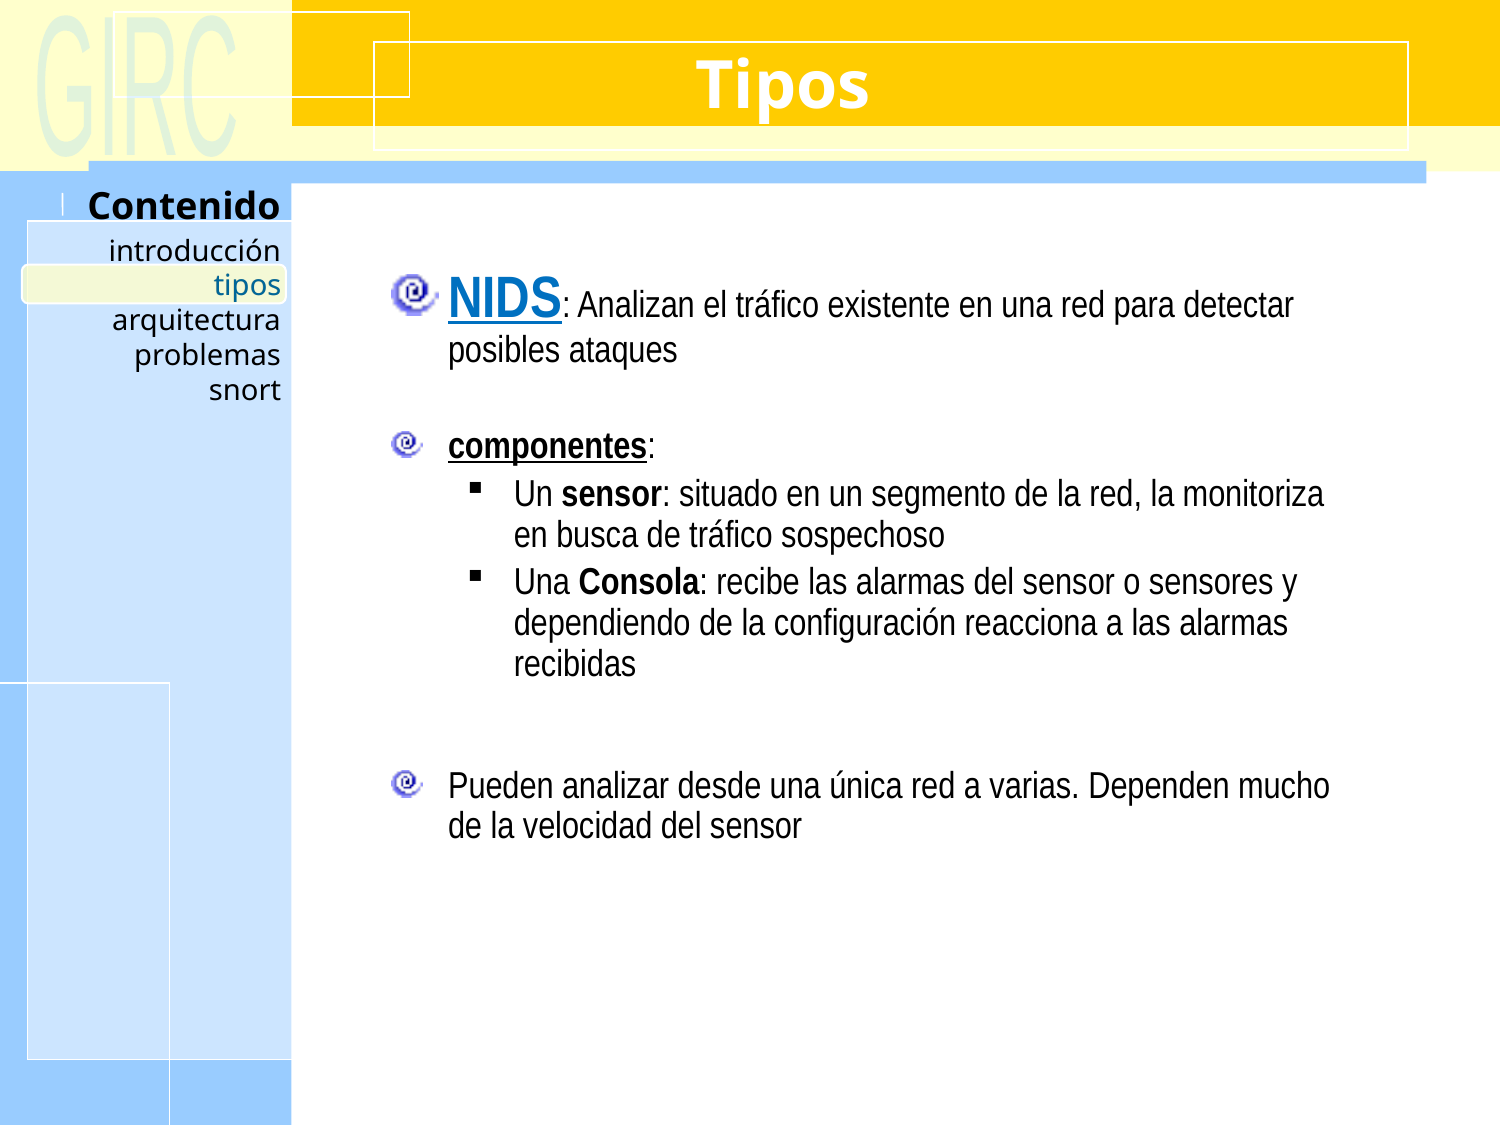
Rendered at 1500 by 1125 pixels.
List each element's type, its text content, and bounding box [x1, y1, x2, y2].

picture [391, 274, 439, 316]
text_box [88, 160, 1427, 184]
picture [391, 770, 423, 798]
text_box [20, 258, 297, 310]
list NIDS: Analizan el tráfico existente en una red para detectar posibles ataques componentes: Un sensor: situado en un segmento de la red, la monitoriza en busca de tráfico sospechoso Una Consola: recibe las alarmas del sensor o sensores y dependiendo de la configuración reacciona a las alarmas recibidas Pueden analizar desde una única red a varias. Dependen mucho de la velocidad del sensor [376, 259, 1349, 1029]
title Tipos [107, 0, 1459, 164]
picture [391, 431, 423, 458]
